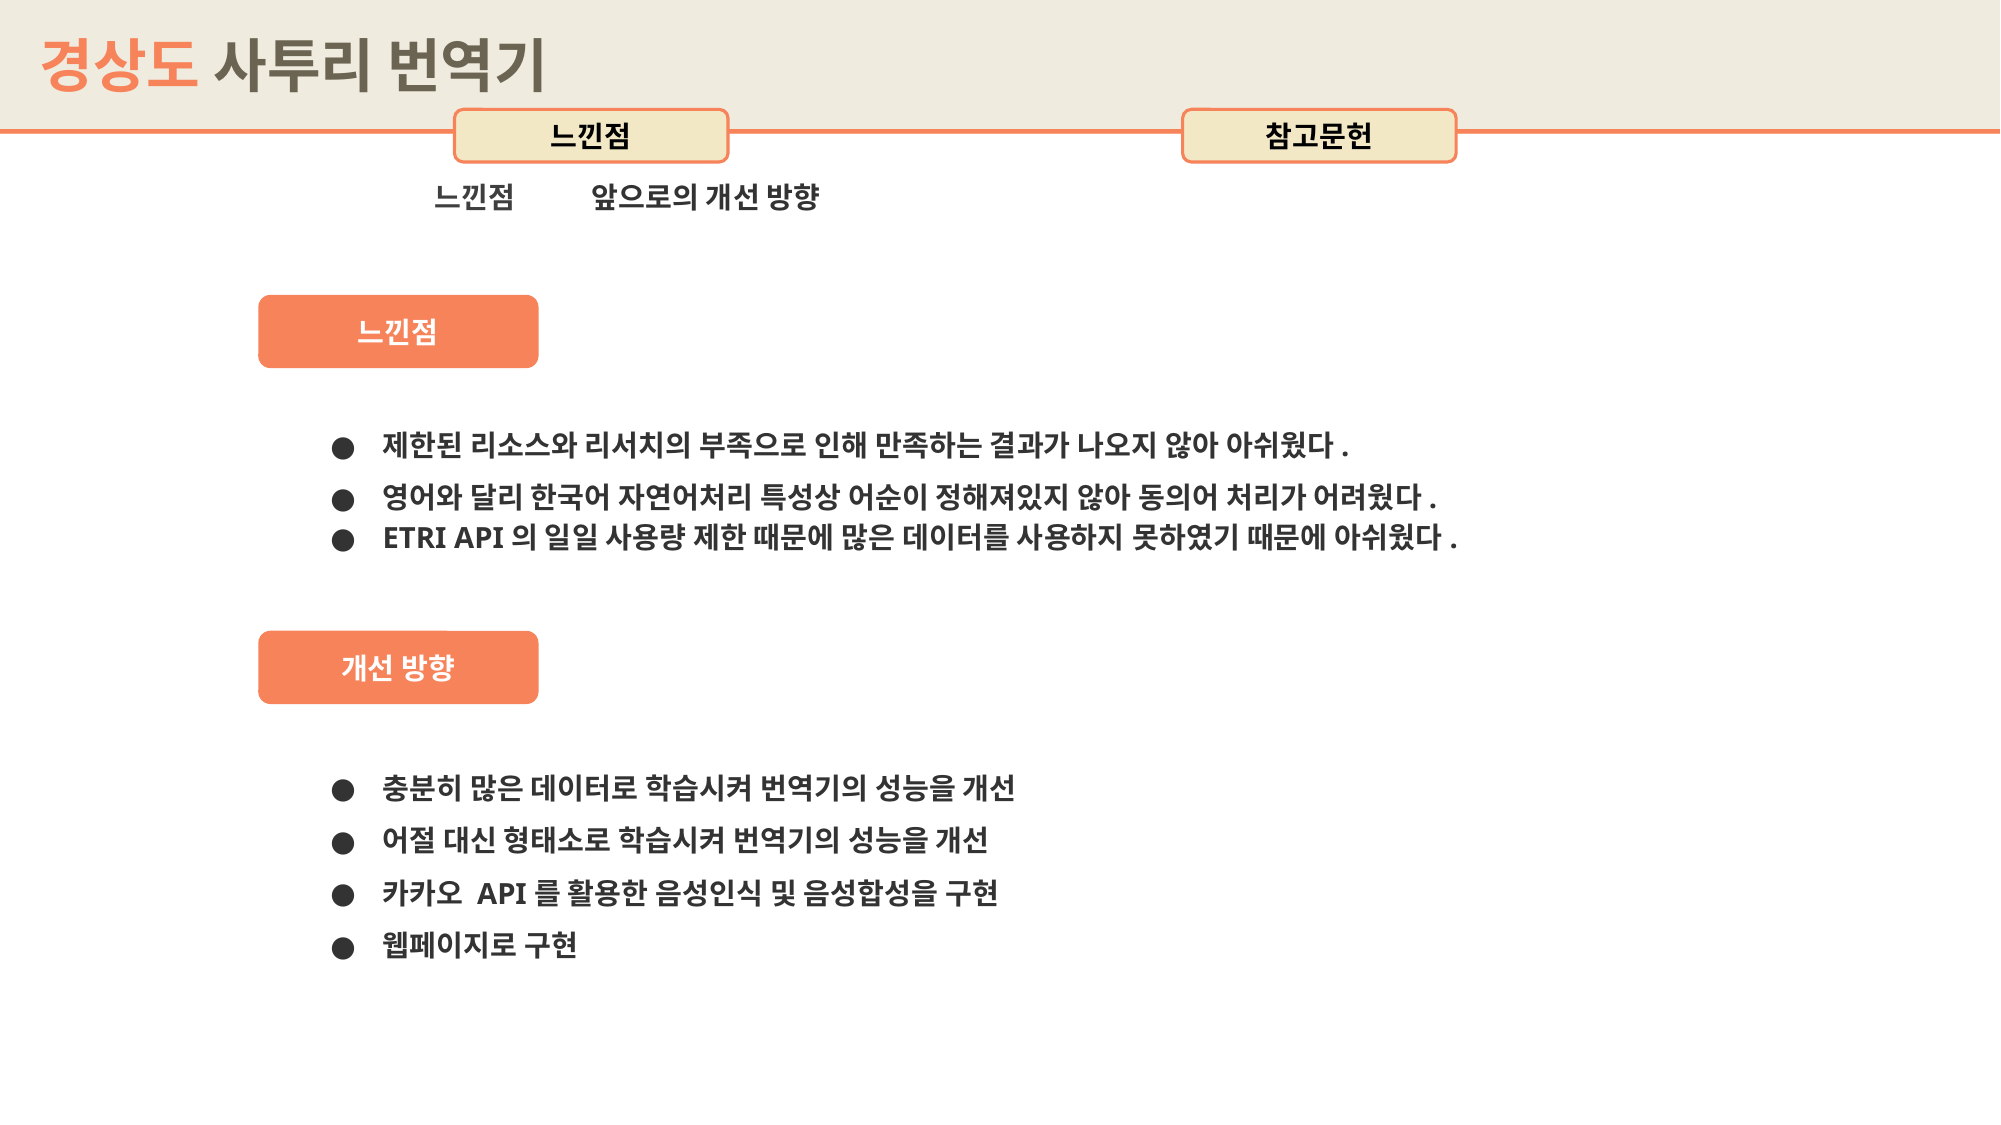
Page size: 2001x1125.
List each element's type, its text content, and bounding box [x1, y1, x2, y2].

text_box 충분히 많은 데이터로 학습시켜 번역기의 성능을 개선 어절 대신 형태소로 학습시켜 번역기의 성능을 개선 카카오 API를 활용한 음성인식 및 음성합성을 구현 웹페이지로 구현 [292, 737, 1698, 978]
text_box 느낀점 [258, 294, 539, 369]
text_box 참고문헌 [1182, 109, 1457, 162]
text_box 개선 방향 [258, 630, 539, 705]
text_box 느낀점 [454, 109, 729, 162]
text_box 느낀점 앞으로의 개선 방향 [397, 164, 859, 230]
text_box 경상도 사투리 번역기 [24, 21, 1208, 107]
text_box [0, 0, 2000, 129]
text_box 제한된 리소스와 리서치의 부족으로 인해 만족하는 결과가 나오지 않아 아쉬웠다. 영어와 달리 한국어 자연어처리 특성상 어순이 정해져있지 않아 동의어 처리가 어려웠다. ETRI API의 일일 사용량 제한 때문에 많은 데이터를 사용하지 못하였기 때문에 아쉬웠다. [292, 394, 1568, 570]
